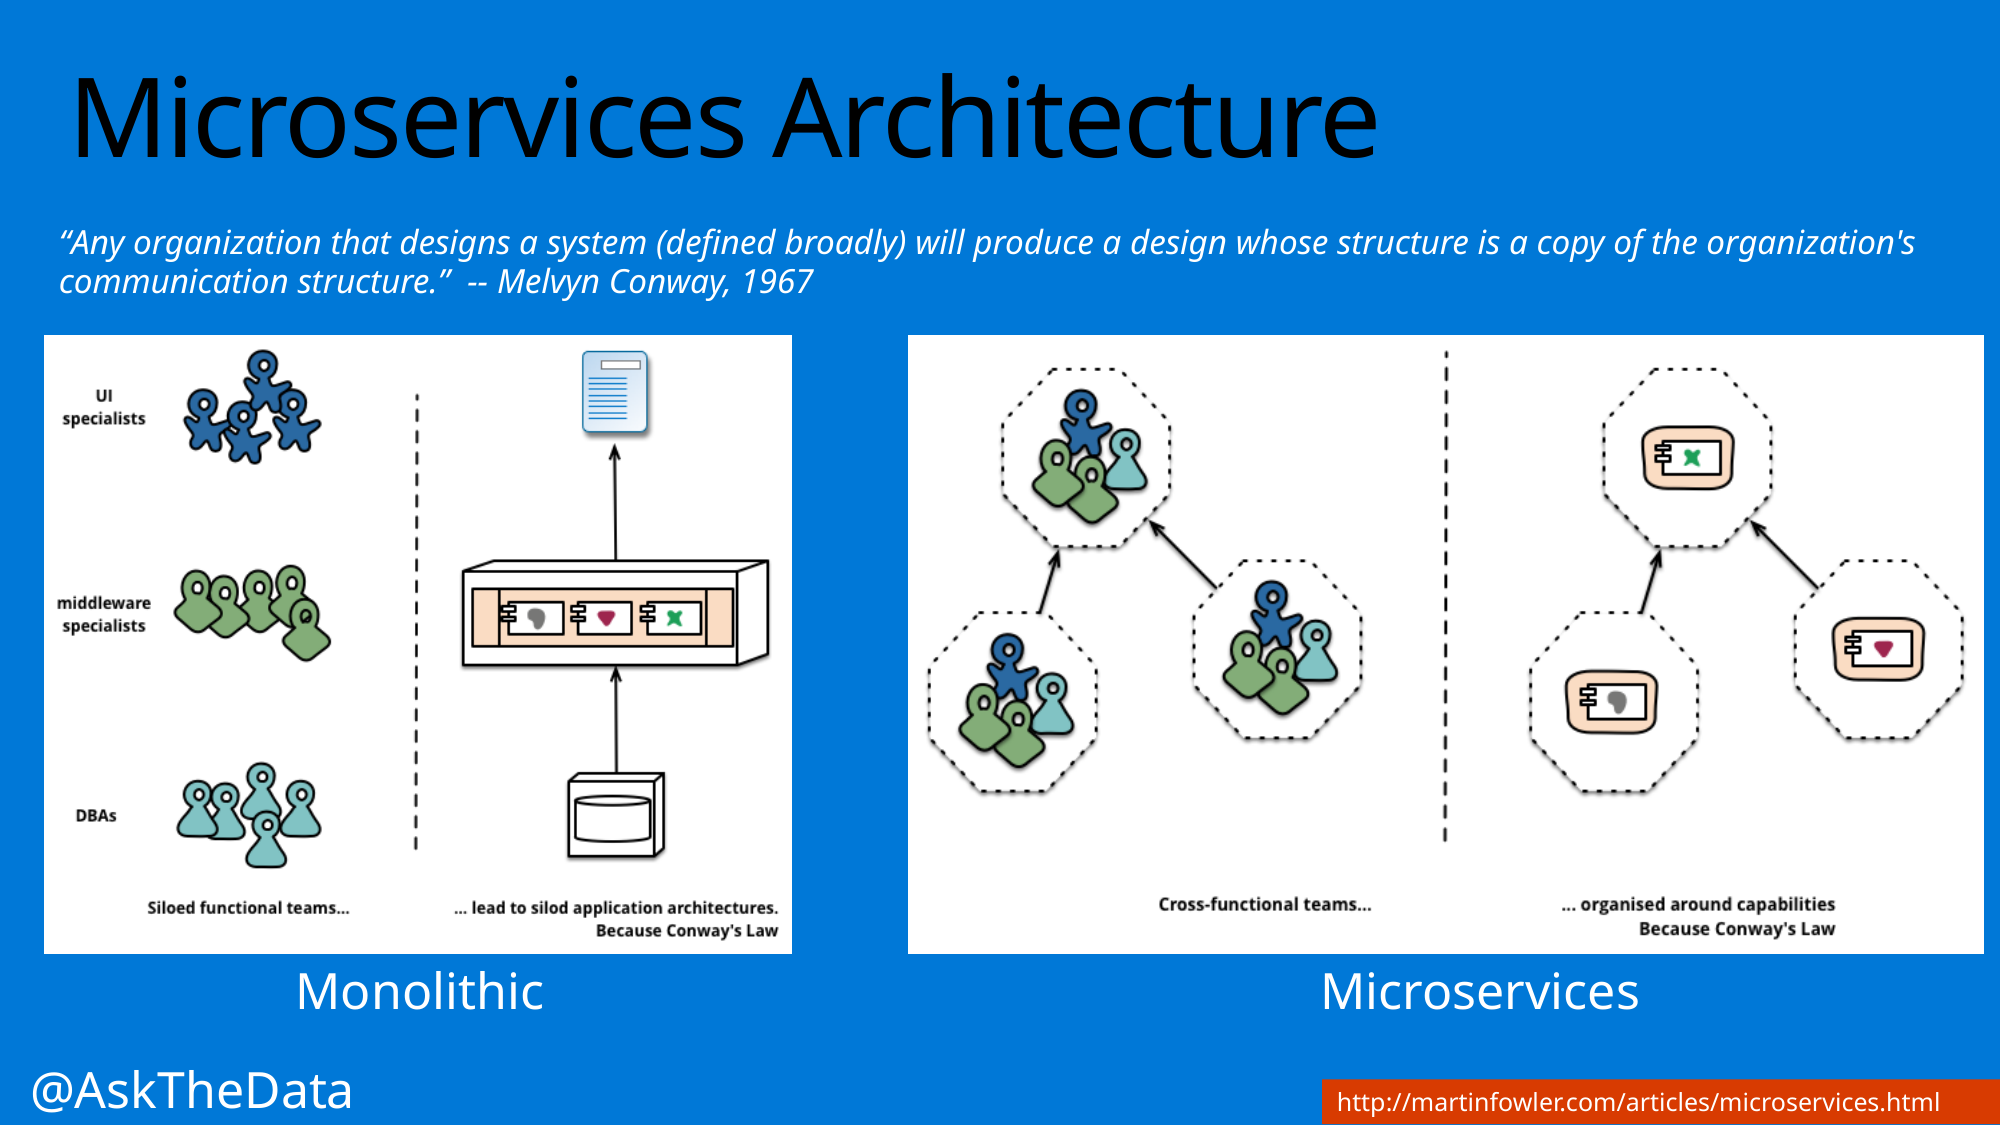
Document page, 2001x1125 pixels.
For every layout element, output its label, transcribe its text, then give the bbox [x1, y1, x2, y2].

title Microservices Architecture [44, 47, 1957, 196]
text_box “Any organization that designs a system (defined broadly) will produce a design whose structure is a copy of the organization's communication structure.” -- Melvyn Conway, 1967 [44, 213, 1957, 308]
text_box Microservices [1290, 954, 1671, 1044]
picture [908, 335, 1984, 954]
text_box http://martinfowler.com/articles/microservices.html [1322, 1079, 2000, 1125]
text_box Monolithic [265, 954, 575, 1044]
picture [43, 335, 793, 954]
